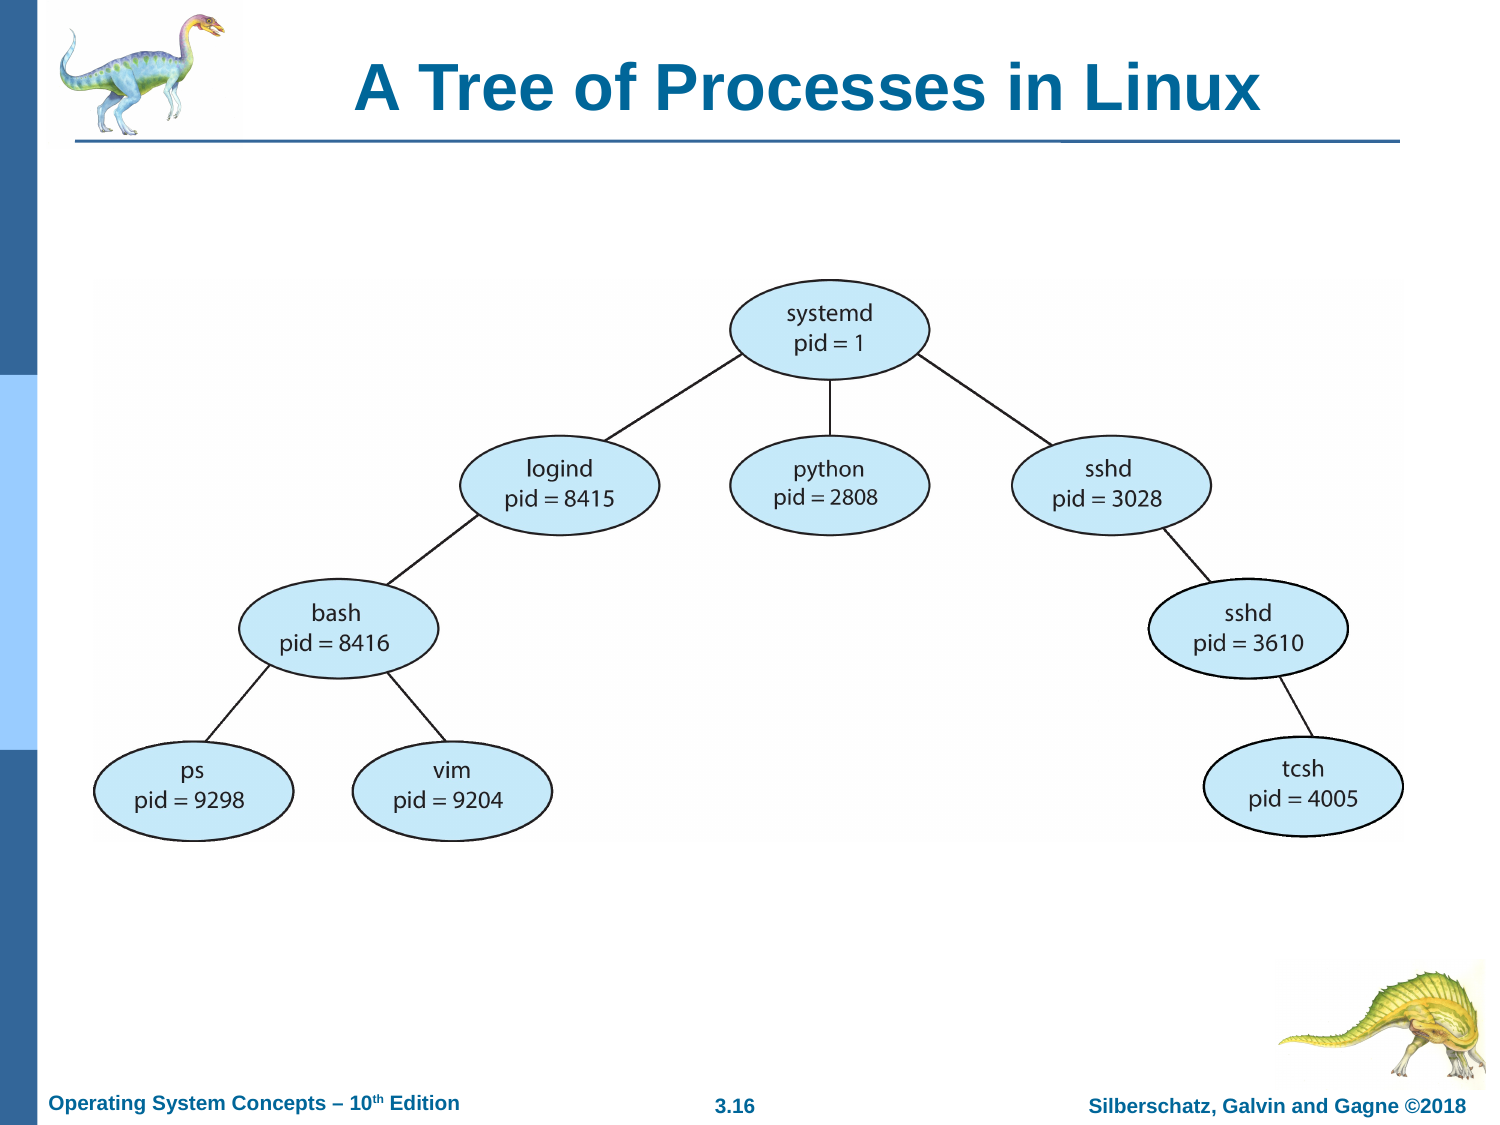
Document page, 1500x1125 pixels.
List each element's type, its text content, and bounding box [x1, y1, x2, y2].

picture [46, 0, 243, 149]
picture [1275, 959, 1486, 1090]
title A Tree of Processes in Linux [212, 36, 1404, 131]
picture [93, 278, 1404, 843]
